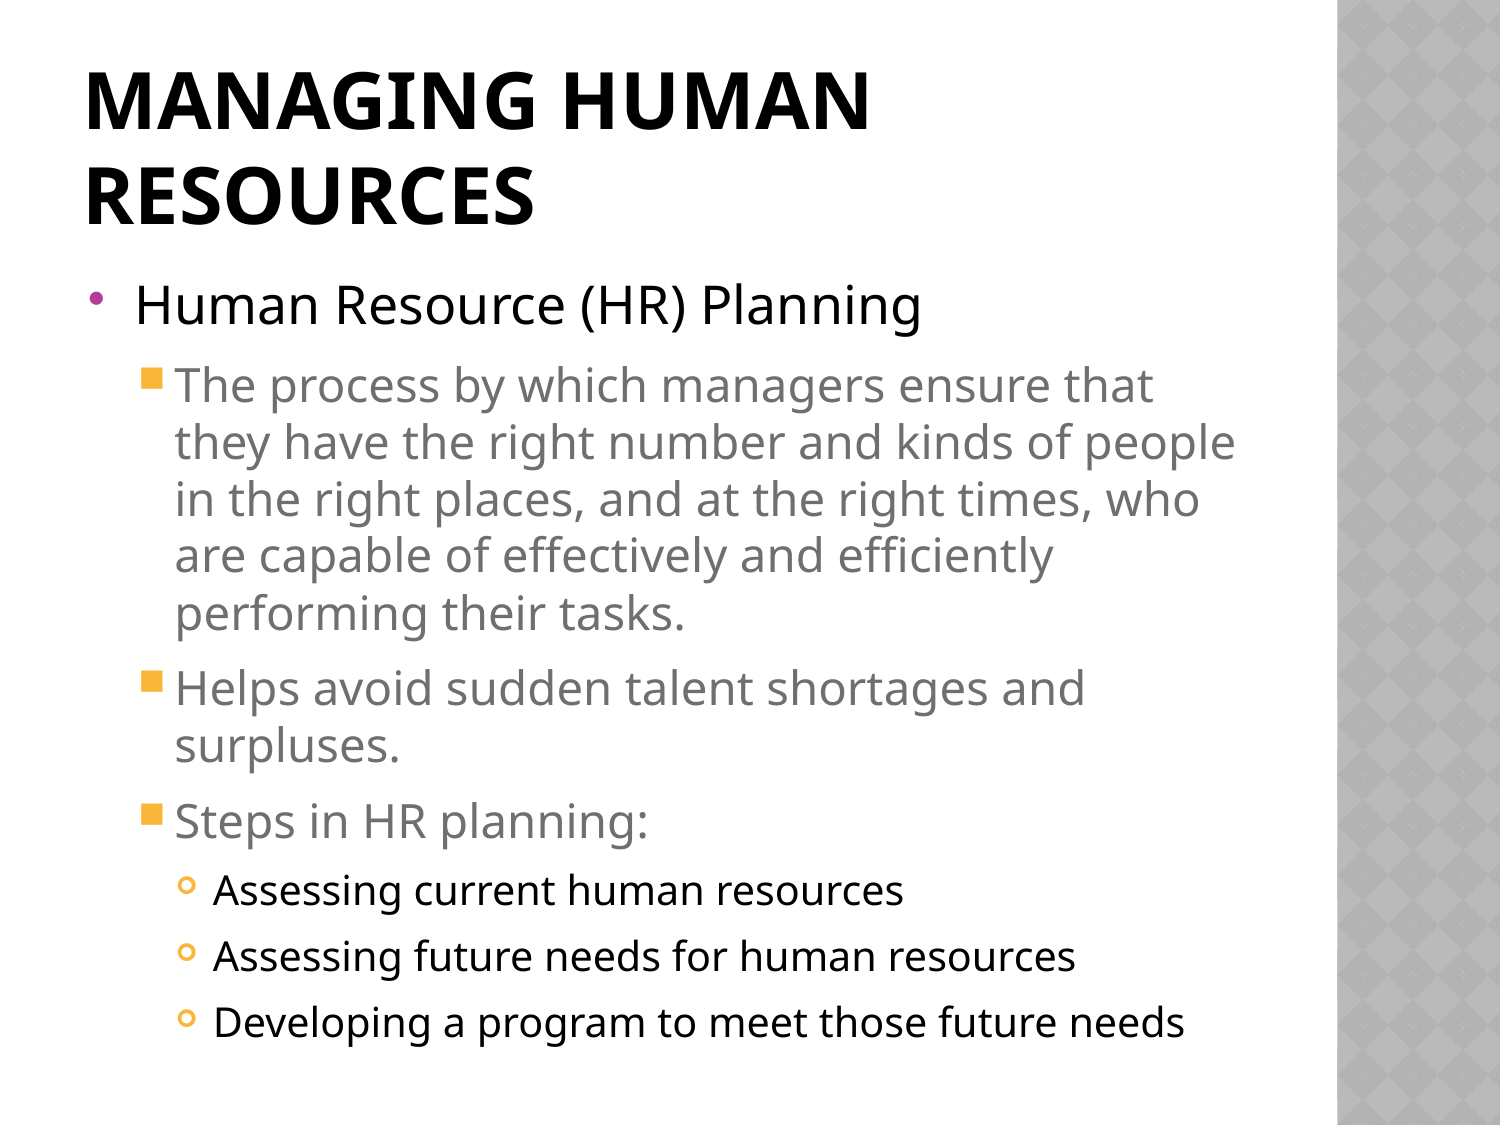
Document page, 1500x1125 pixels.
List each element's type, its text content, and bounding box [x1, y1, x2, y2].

list Human Resource (HR) Planning The process by which managers ensure that they have the right number and kinds of people in the right places, and at the right times, who are capable of effectively and efficiently performing their tasks. Helps avoid sudden talent shortages and surpluses. Steps in HR planning: Assessing current human resources Assessing future needs for human resources Developing a program to meet those future needs [75, 264, 1263, 1059]
title Managing Human Resources [75, 52, 1263, 240]
